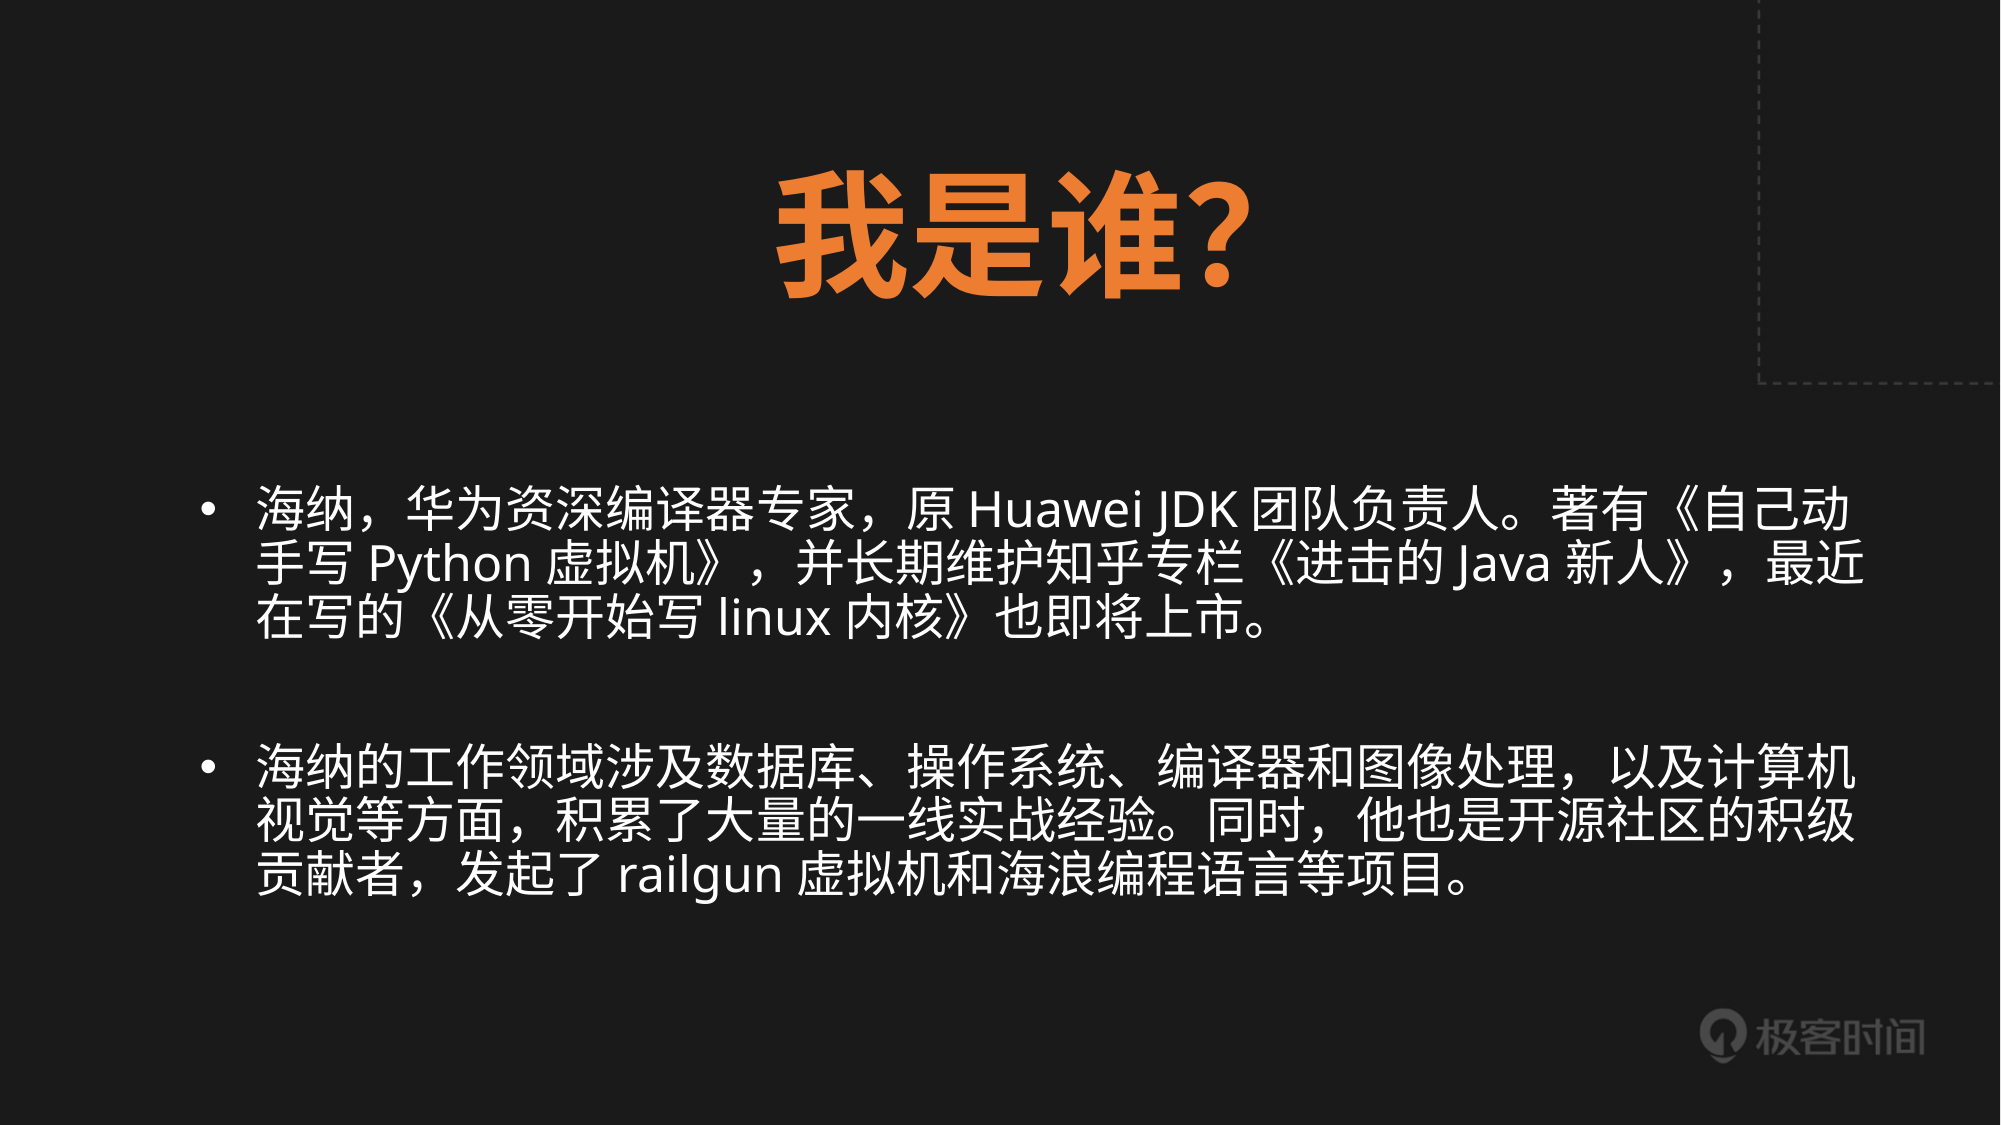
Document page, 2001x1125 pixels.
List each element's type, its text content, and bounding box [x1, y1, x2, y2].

title 我是谁？ [184, 0, 1910, 324]
picture [0, 0, 2001, 1125]
subtitle 海纳，华为资深编译器专家，原Huawei JDK团队负责人。著有《自己动手写Python虚拟机》，并长期维护知乎专栏《进击的Java新人》，最近在写的《从零开始写linux内核》也即将上市。 海纳的工作领域涉及数据库、操作系统、编译器和图像处理，以及计算机视觉等方面，积累了大量的一线实战经验。同时，他也是开源社区的积级贡献者，发起了railgun虚拟机和海浪编程语言等项目。 [184, 324, 1910, 593]
